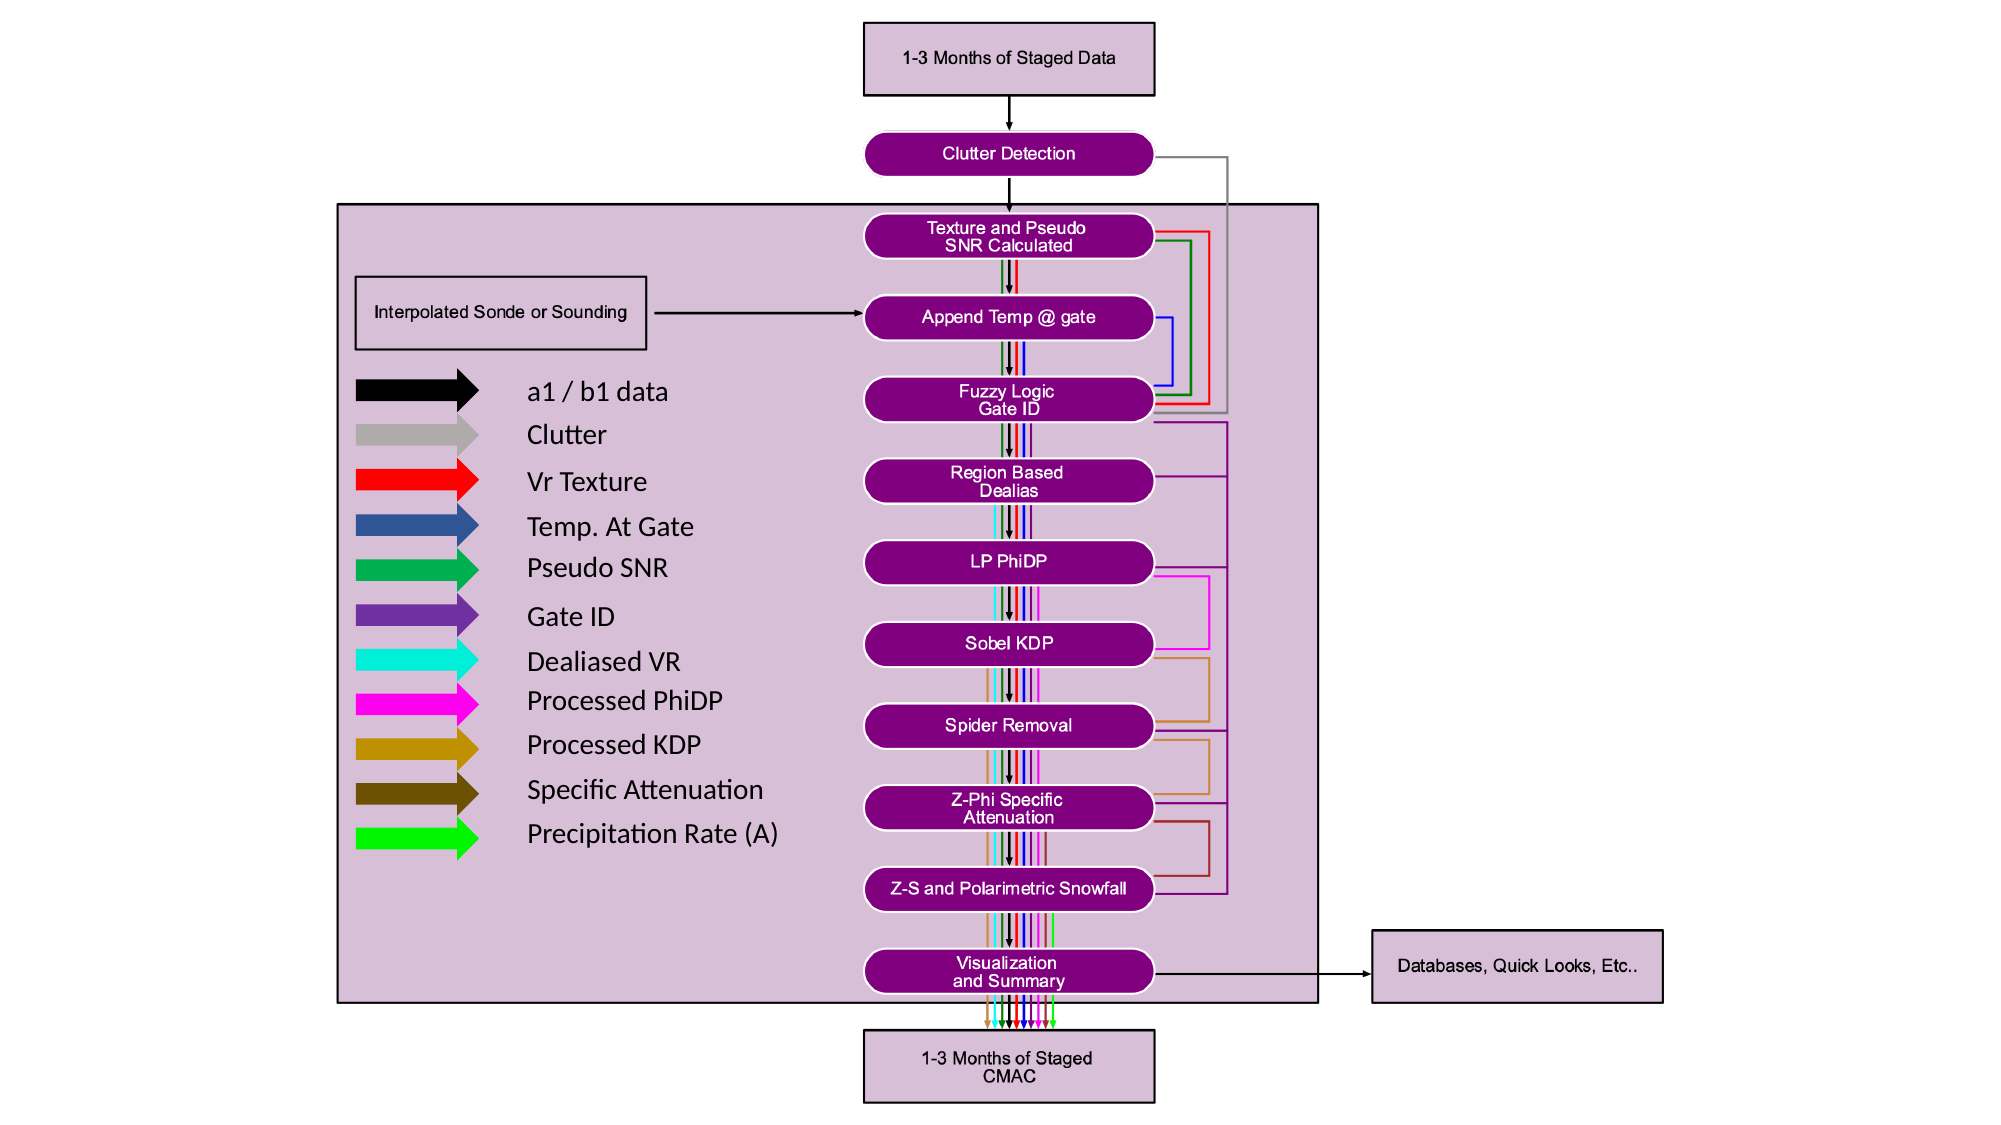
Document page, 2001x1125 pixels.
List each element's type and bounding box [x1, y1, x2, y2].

picture [335, 20, 1665, 1105]
